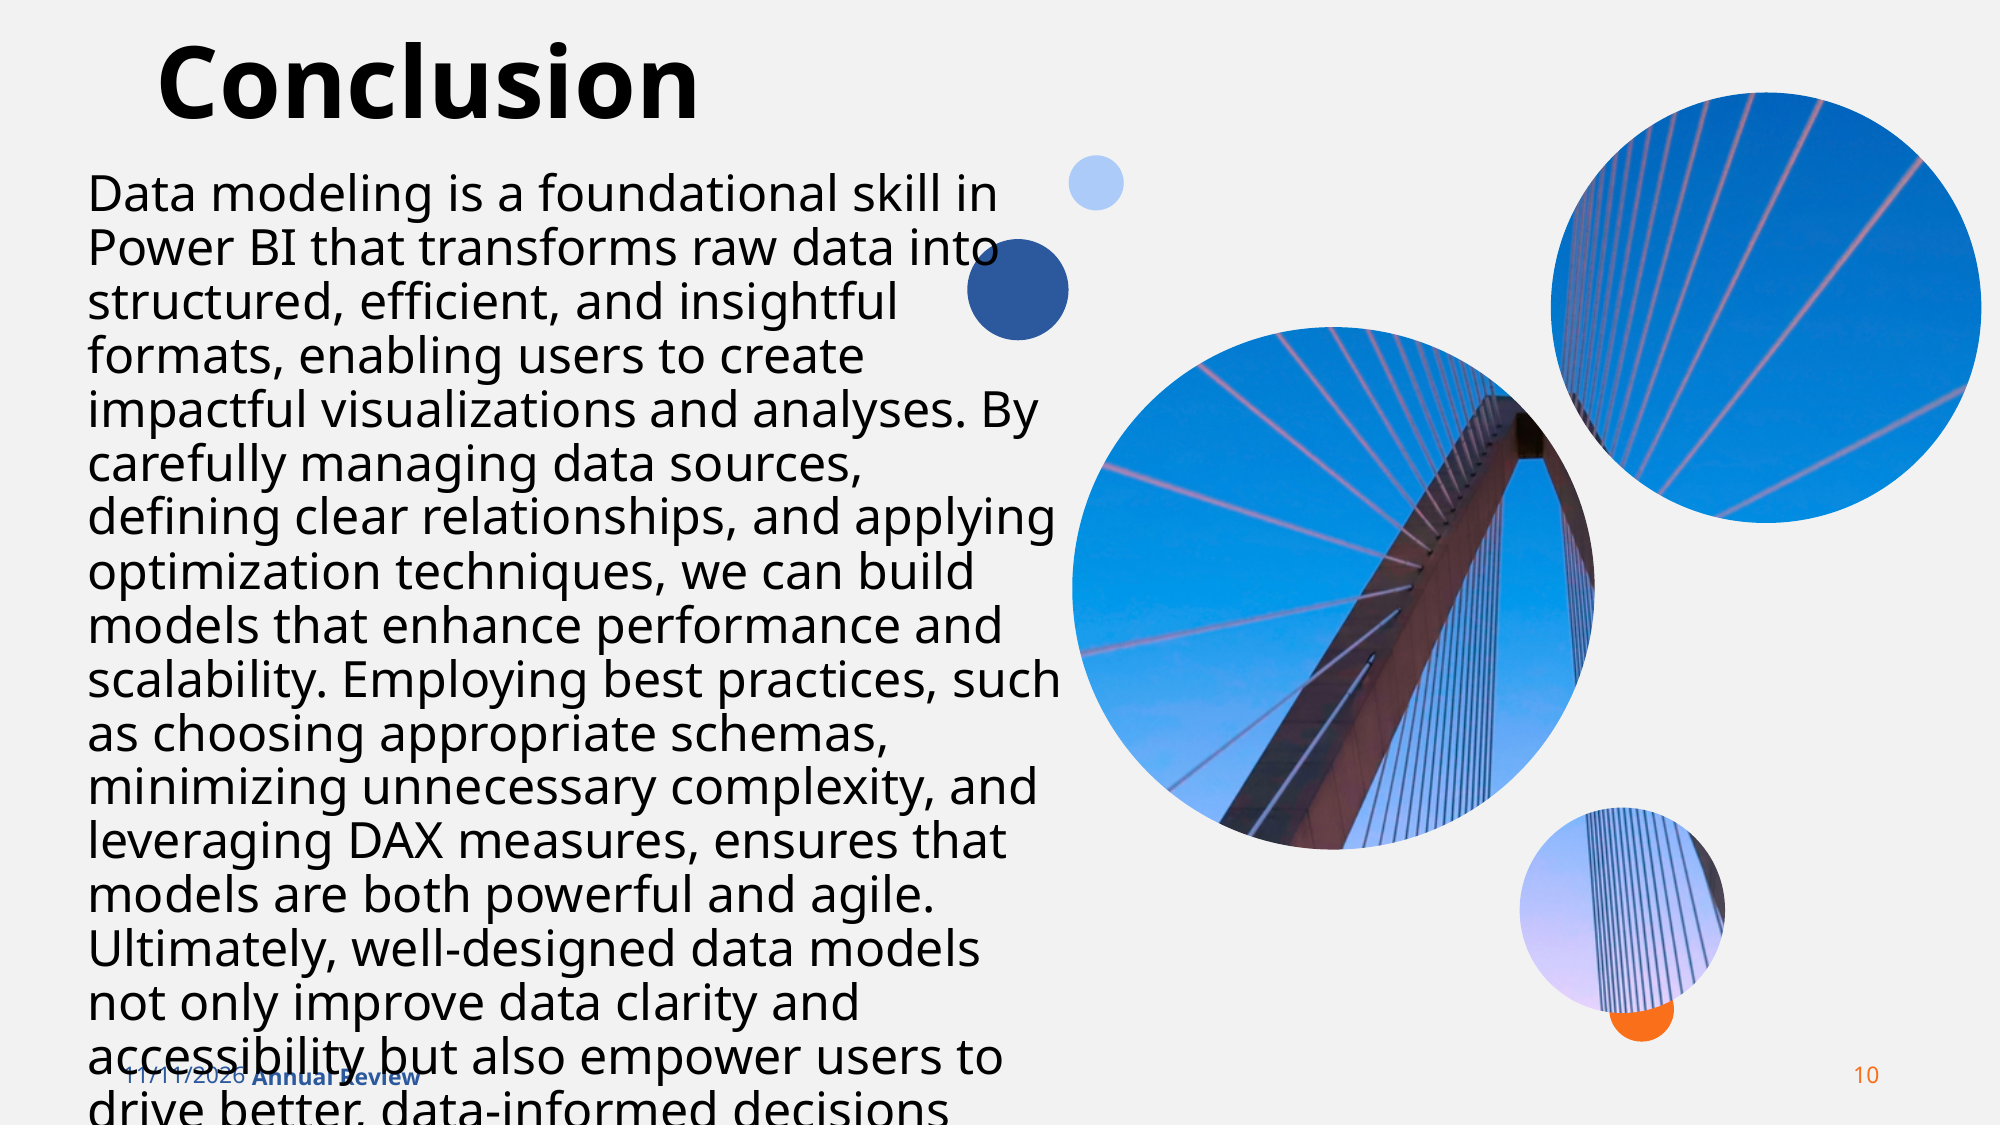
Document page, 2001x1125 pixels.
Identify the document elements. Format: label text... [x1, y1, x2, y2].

picture [1072, 92, 1982, 1014]
list Data modeling is a foundational skill in Power BI that transforms raw data into structured, efficient, and insightful formats, enabling users to create impactful visualizations and analyses. By carefully managing data sources, defining clear relationships, and applying optimization techniques, we can build models that enhance performance and scalability. Employing best practices, such as choosing appropriate schemas, minimizing unnecessary complexity, and leveraging DAX measures, ensures that models are both powerful and agile. Ultimately, well-designed data models not only improve data clarity and accessibility but also empower users to drive better, data-informed decisions efficiently. [72, 160, 1072, 597]
title Conclusion [140, 24, 842, 160]
